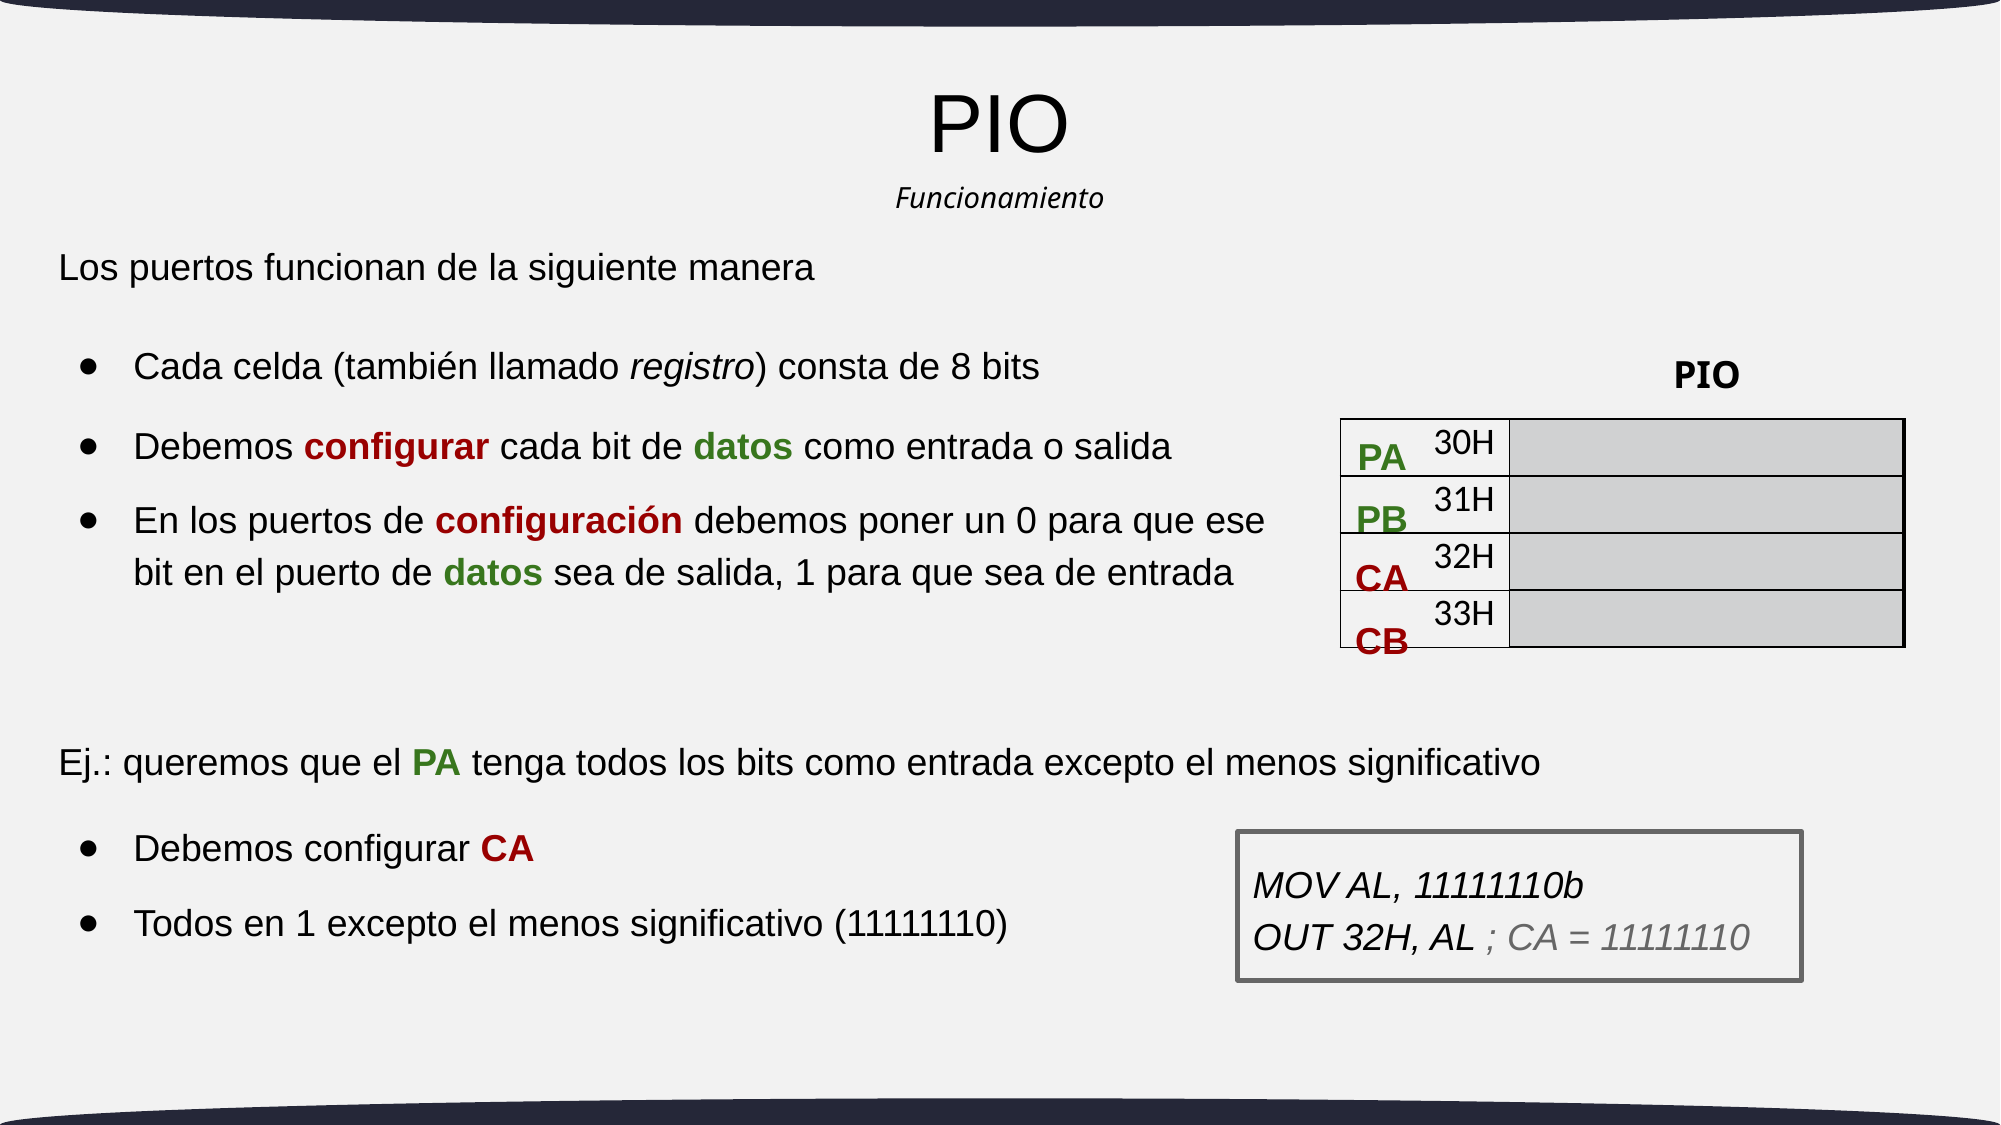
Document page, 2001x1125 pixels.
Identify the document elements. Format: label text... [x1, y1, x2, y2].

title Debemos configurar cada bit de datos como entrada o salida [43, 399, 1301, 484]
title PB [1336, 481, 1429, 540]
title En los puertos de configuración debemos poner un 0 para que ese bit en el puerto de datos sea de salida, 1 para que sea de entrada [43, 485, 1301, 597]
table_cell [1510, 534, 1902, 589]
title PA [1336, 419, 1429, 481]
title CA [1336, 540, 1429, 603]
text_box Funcionamiento [659, 172, 1341, 223]
table_cell [1510, 477, 1902, 532]
table_cell 33H [1429, 591, 1509, 647]
title Ej.: queremos que el PA tenga todos los bits como entrada excepto el menos significativo [43, 725, 1586, 790]
table_cell 32H [1429, 534, 1509, 590]
text_box PIO [1509, 343, 1905, 419]
title Todos en 1 excepto el menos significativo (11111110) [43, 876, 1065, 960]
table_header [1510, 420, 1902, 475]
title MOV AL, 11111110b OUT 32H, AL ; CA = 11111110 [1237, 831, 1802, 981]
table_cell [1510, 591, 1902, 646]
title PIO [513, 55, 1487, 197]
table_cell 31H [1429, 477, 1509, 532]
title CB [1336, 603, 1429, 669]
table_header 30H [1429, 420, 1509, 475]
title Cada celda (también llamado registro) consta de 8 bits [43, 319, 1301, 399]
title Debemos configurar CA [43, 801, 608, 876]
title Los puertos funcionan de la siguiente manera [43, 229, 1341, 295]
